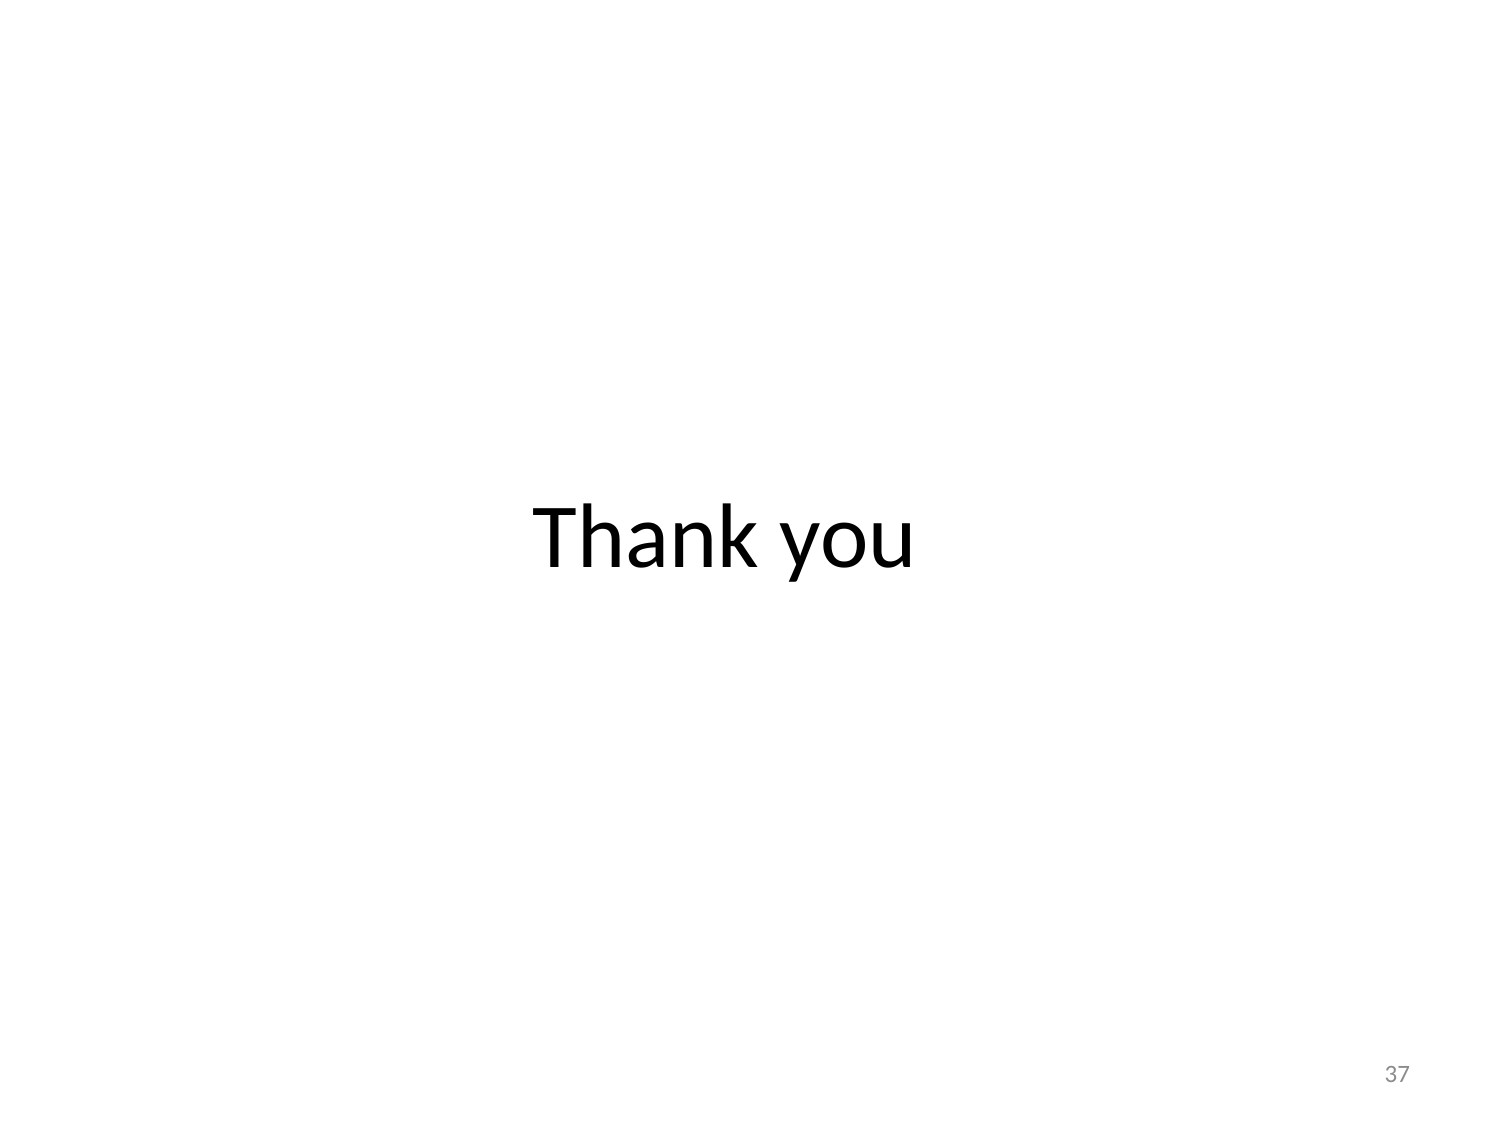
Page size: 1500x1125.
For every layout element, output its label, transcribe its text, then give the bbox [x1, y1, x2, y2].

slide_number 37 [1074, 1042, 1425, 1103]
title Thank you [50, 437, 1400, 625]
